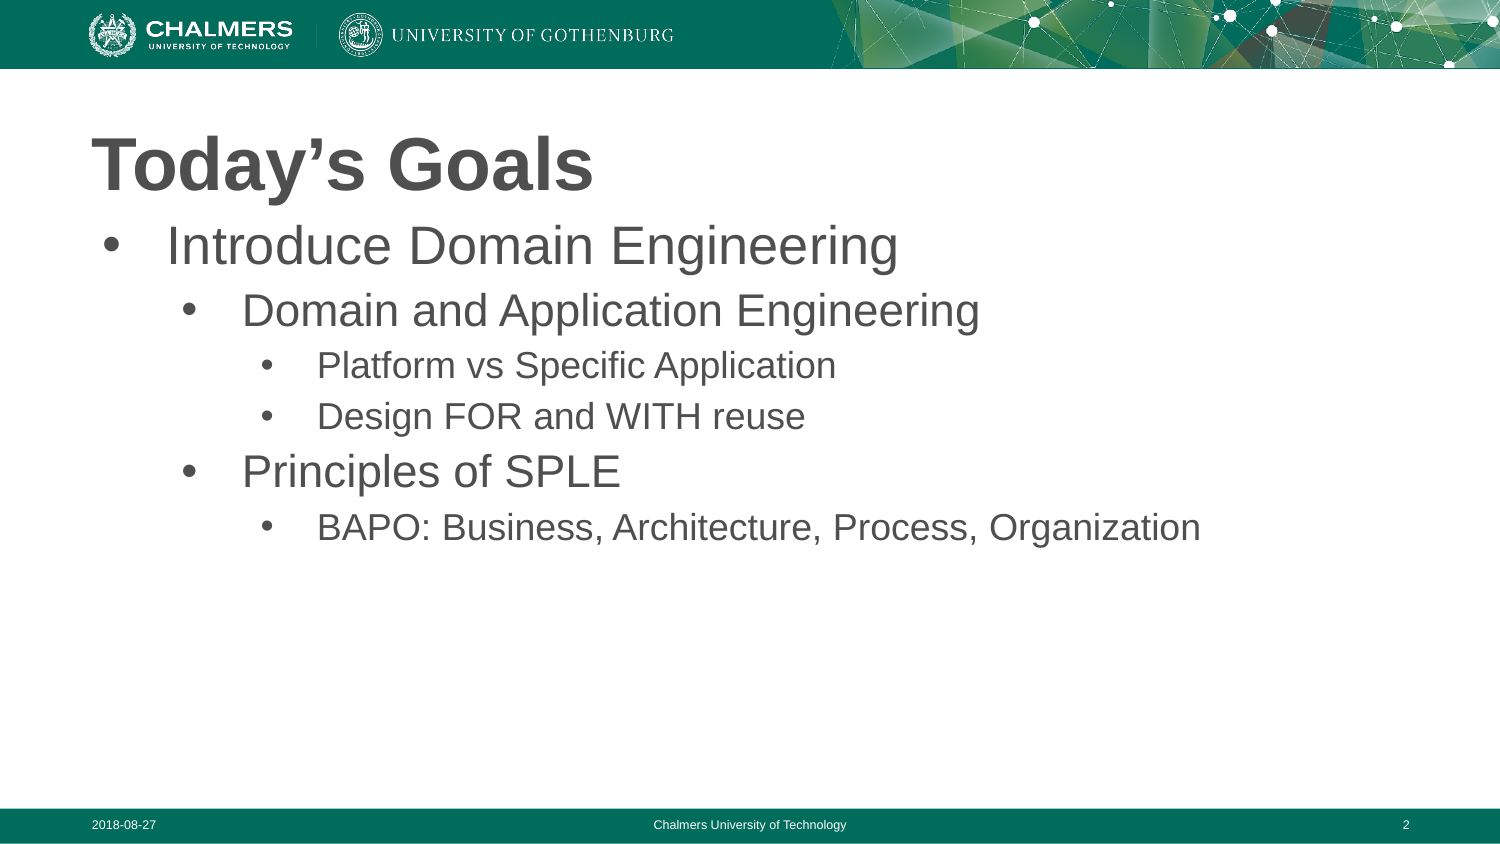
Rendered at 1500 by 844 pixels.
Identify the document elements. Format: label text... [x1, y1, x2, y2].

footer Chalmers University of Technology [512, 809, 988, 844]
slide_number ‹#› [1074, 809, 1425, 844]
title Today’s Goals [76, 100, 1425, 210]
list Introduce Domain Engineering Domain and Application Engineering Platform vs Specific Application Design FOR and WITH reuse Principles of SPLE BAPO: Business, Architecture, Process, Organization [76, 210, 1425, 782]
picture [759, 0, 1500, 68]
picture [64, 0, 696, 85]
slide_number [76, 809, 427, 844]
